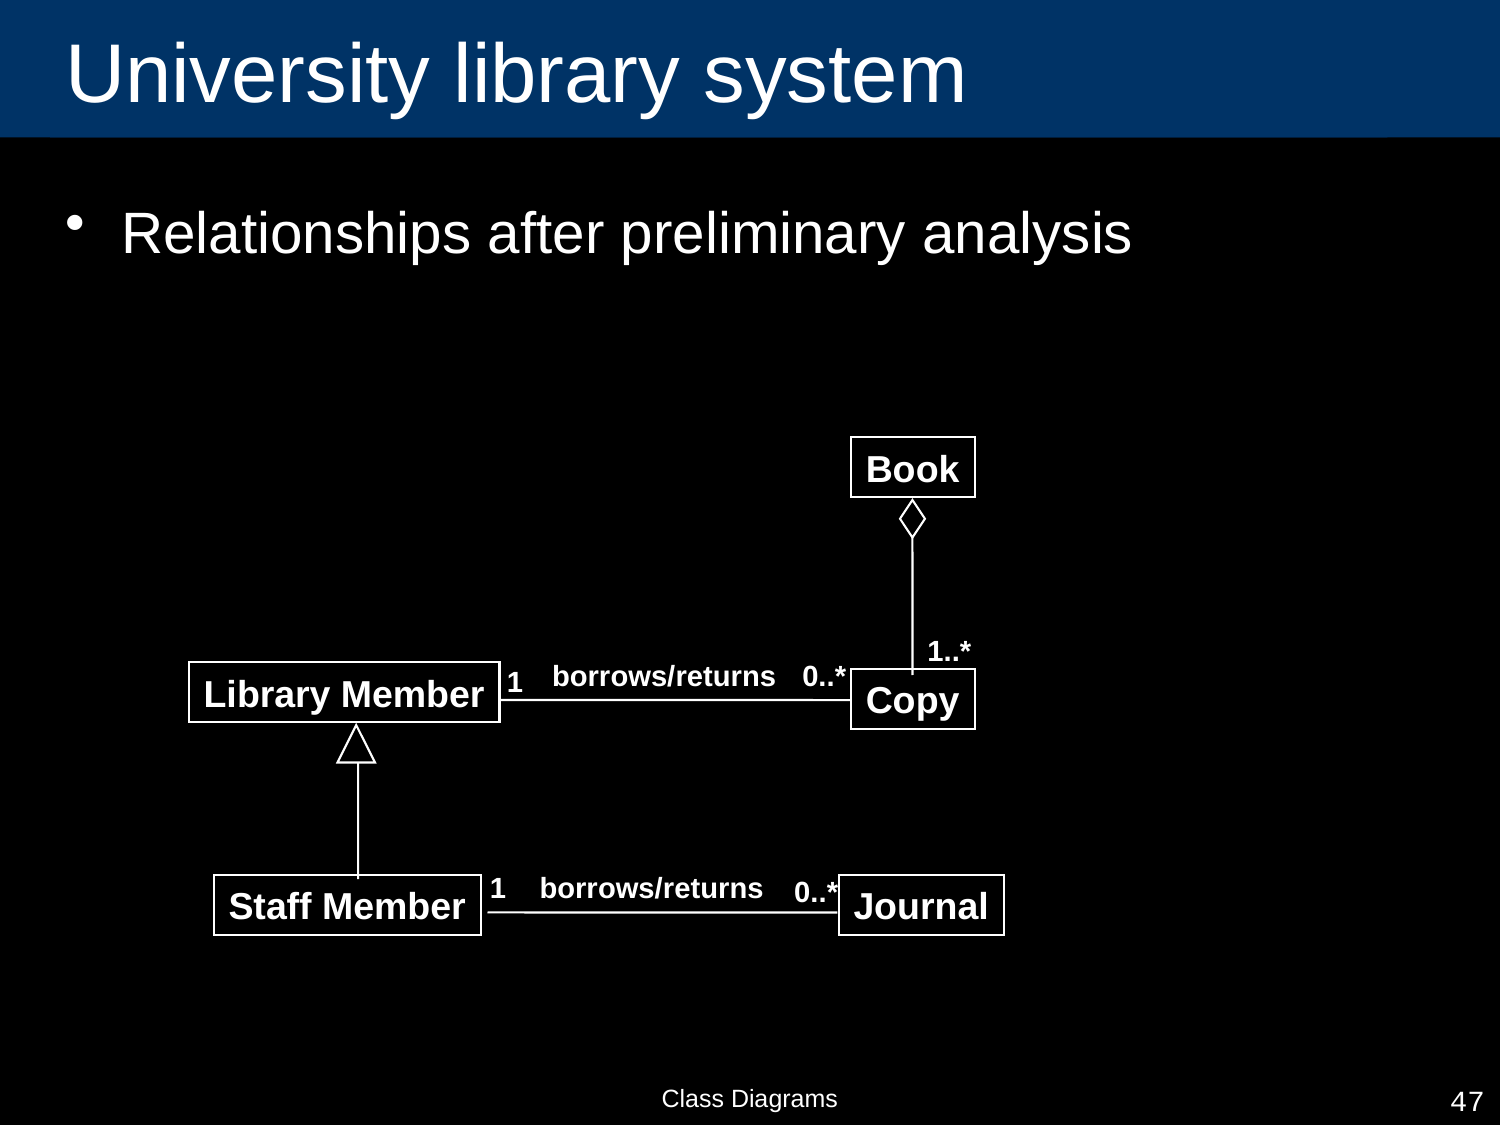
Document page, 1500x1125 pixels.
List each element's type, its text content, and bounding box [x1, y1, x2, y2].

text_box 0..* [792, 649, 862, 700]
text_box [337, 725, 376, 763]
text_box Book [851, 437, 975, 498]
text_box 1 [492, 655, 539, 706]
text_box 1 [475, 862, 522, 913]
footer Class Diagrams [512, 1074, 988, 1125]
text_box Staff Member [213, 874, 481, 935]
text_box Copy [851, 668, 975, 729]
text_box Journal [838, 874, 1004, 935]
text_box borrows/returns [537, 649, 792, 700]
text_box 1..* [912, 624, 987, 675]
title University library system [49, 0, 1388, 138]
text_box 0..* [779, 866, 854, 917]
text_box Library Member [188, 662, 500, 723]
text_box borrows/returns [524, 862, 779, 913]
text_box [900, 500, 925, 538]
list Relationships after preliminary analysis [49, 187, 1463, 1051]
slide_number 47 [1187, 1074, 1500, 1125]
